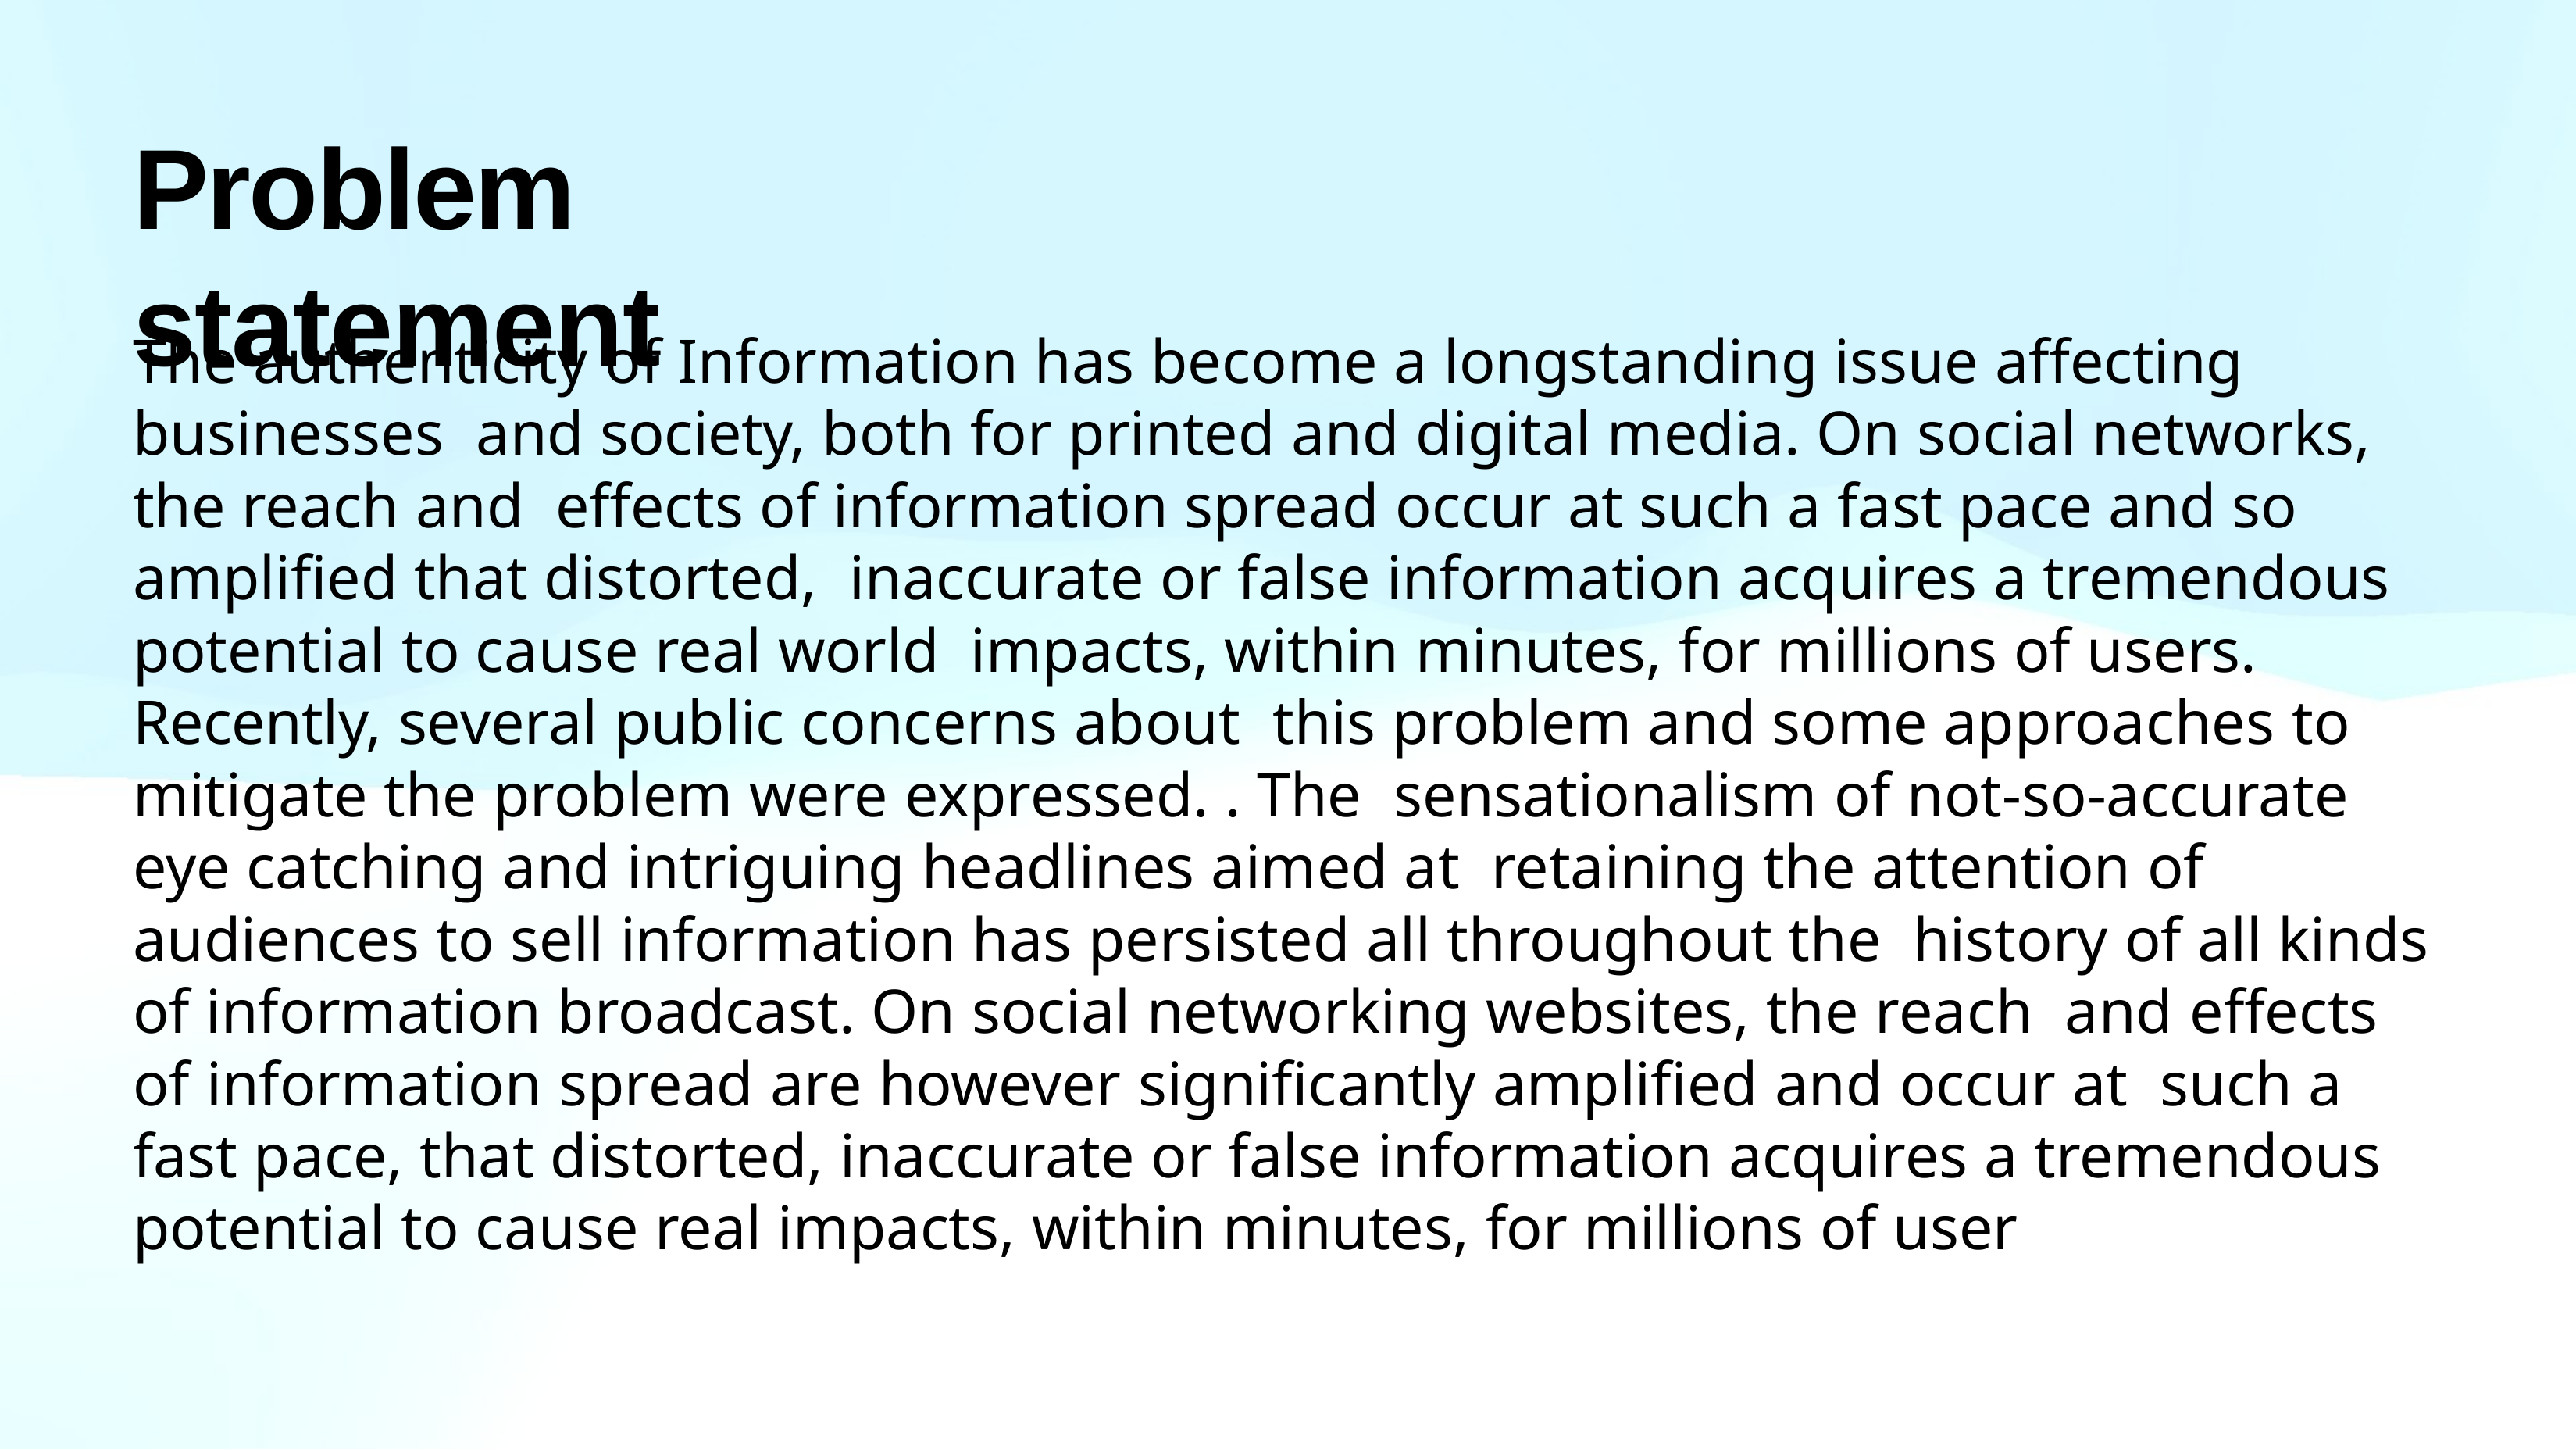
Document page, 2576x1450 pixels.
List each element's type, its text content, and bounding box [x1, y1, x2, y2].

title Problem statement [130, 113, 1133, 321]
picture [0, 0, 2576, 1449]
text_box The authenticity of Information has become a longstanding issue affecting businesses and society, both for printed and digital media. On social networks, the reach and effects of information spread occur at such a fast pace and so amplified that distorted, inaccurate or false information acquires a tremendous potential to cause real world impacts, within minutes, for millions of users. Recently, several public concerns about this problem and some approaches to mitigate the problem were expressed. . The sensationalism of not-so-accurate eye catching and intriguing headlines aimed at retaining the attention of audiences to sell information has persisted all throughout the history of all kinds of information broadcast. On social networking websites, the reach and effects of information spread are however significantly amplified and occur at such a fast pace, that distorted, inaccurate or false information acquires a tremendous potential to cause real impacts, within minutes, for millions of user [130, 321, 2436, 1262]
